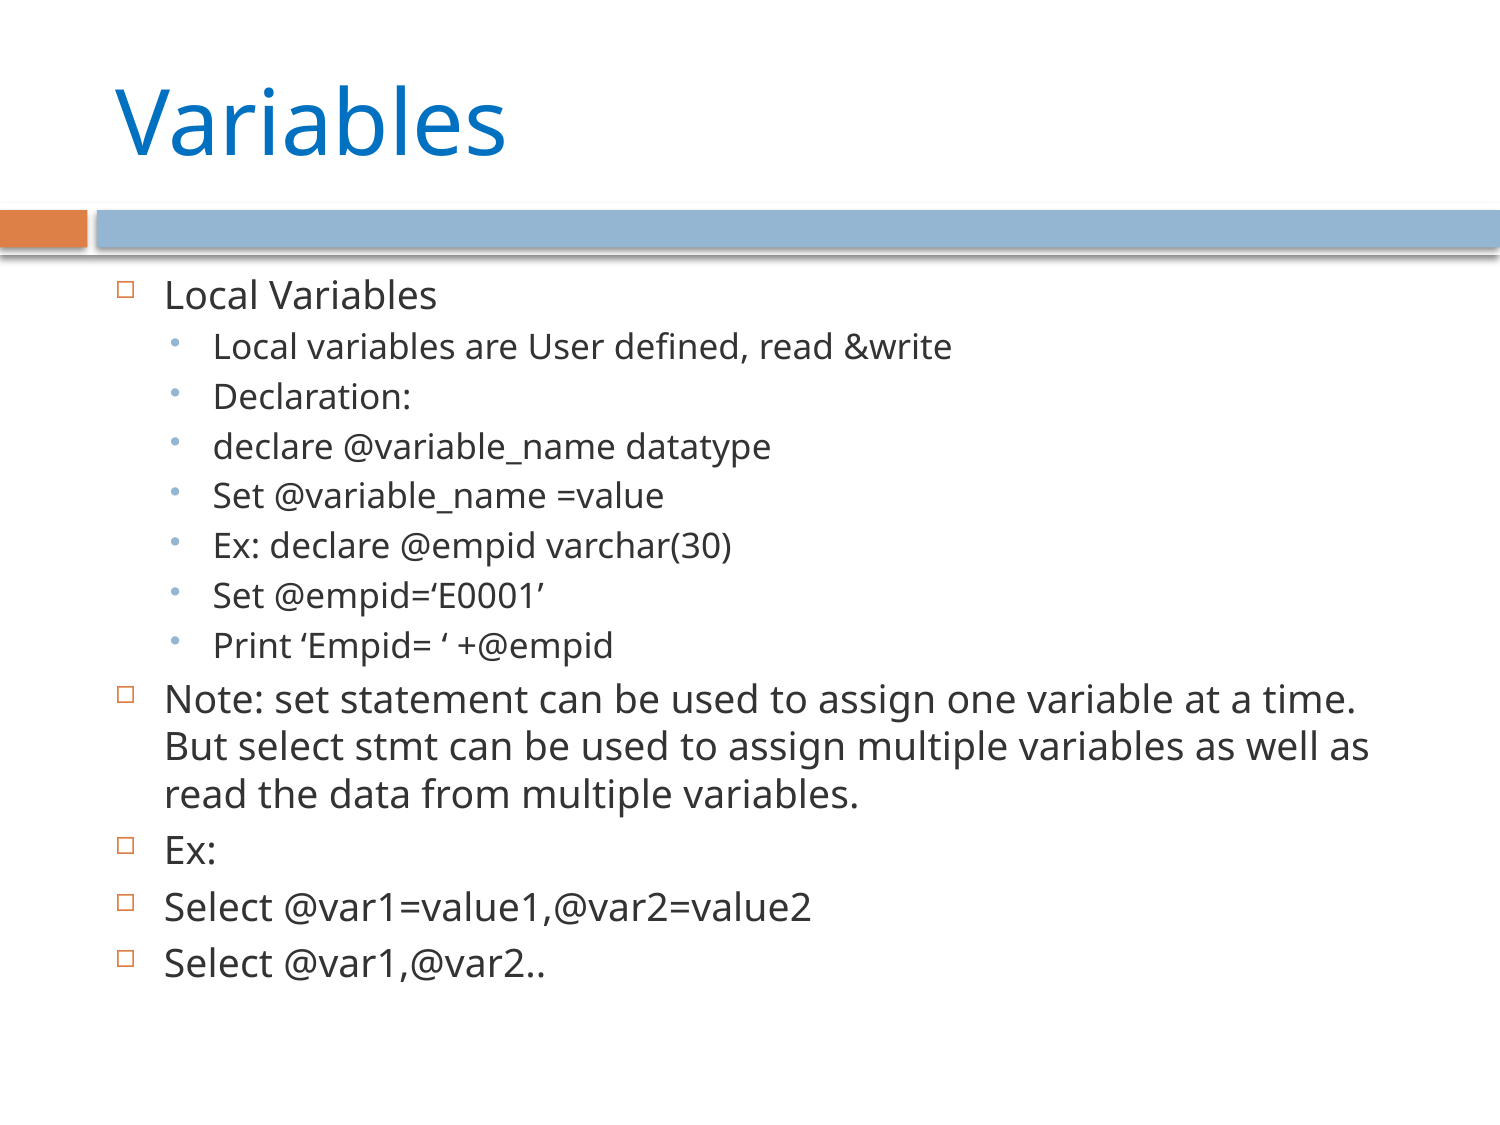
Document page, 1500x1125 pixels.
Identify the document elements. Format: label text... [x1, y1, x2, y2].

list Local Variables Local variables are User defined, read &write Declaration: declare @variable_name datatype Set @variable_name =value Ex: declare @empid varchar(30) Set @empid=‘E0001’ Print ‘Empid= ‘ +@empid Note: set statement can be used to assign one variable at a time. But select stmt can be used to assign multiple variables as well as read the data from multiple variables. Ex: Select @var1=value1,@var2=value2 Select @var1,@var2.. [100, 262, 1438, 1000]
title Variables [100, 37, 1438, 200]
